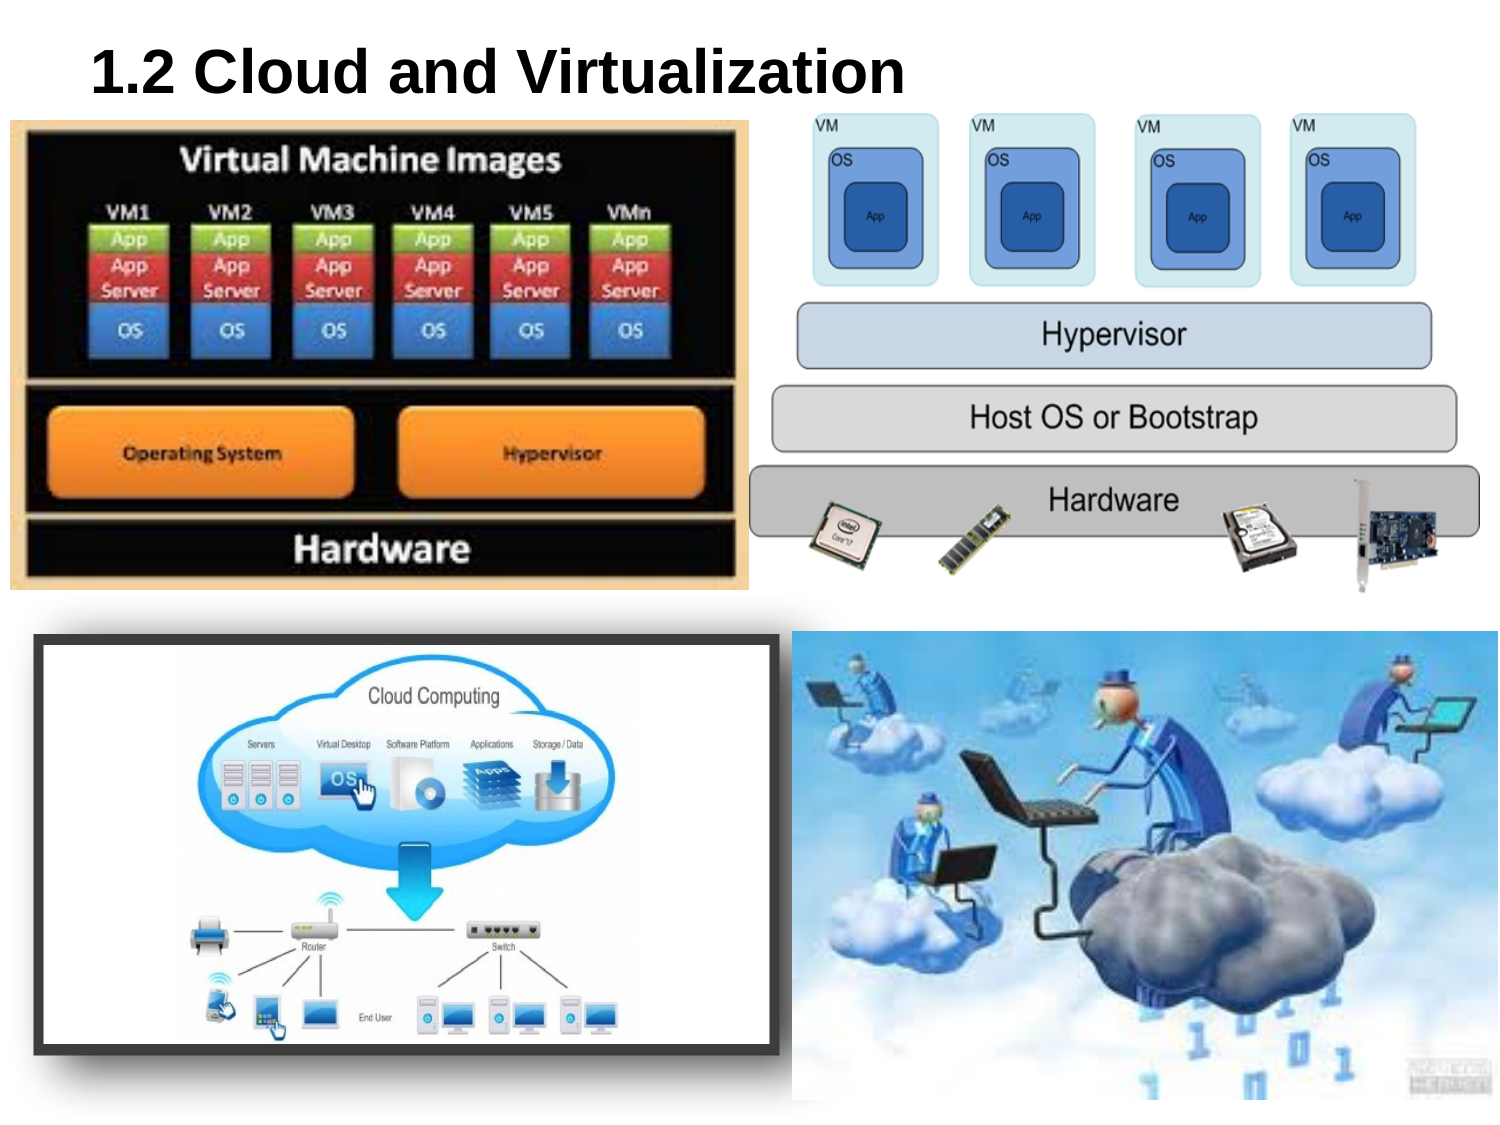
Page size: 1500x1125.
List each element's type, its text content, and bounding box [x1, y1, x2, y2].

title 1.2 Cloud and Virtualization 1.2 Cloud and Virtualization 1.2 Cloud and Virtualization 1.2 Cloud and Virtualization [75, 45, 1425, 119]
picture [10, 113, 1499, 1120]
